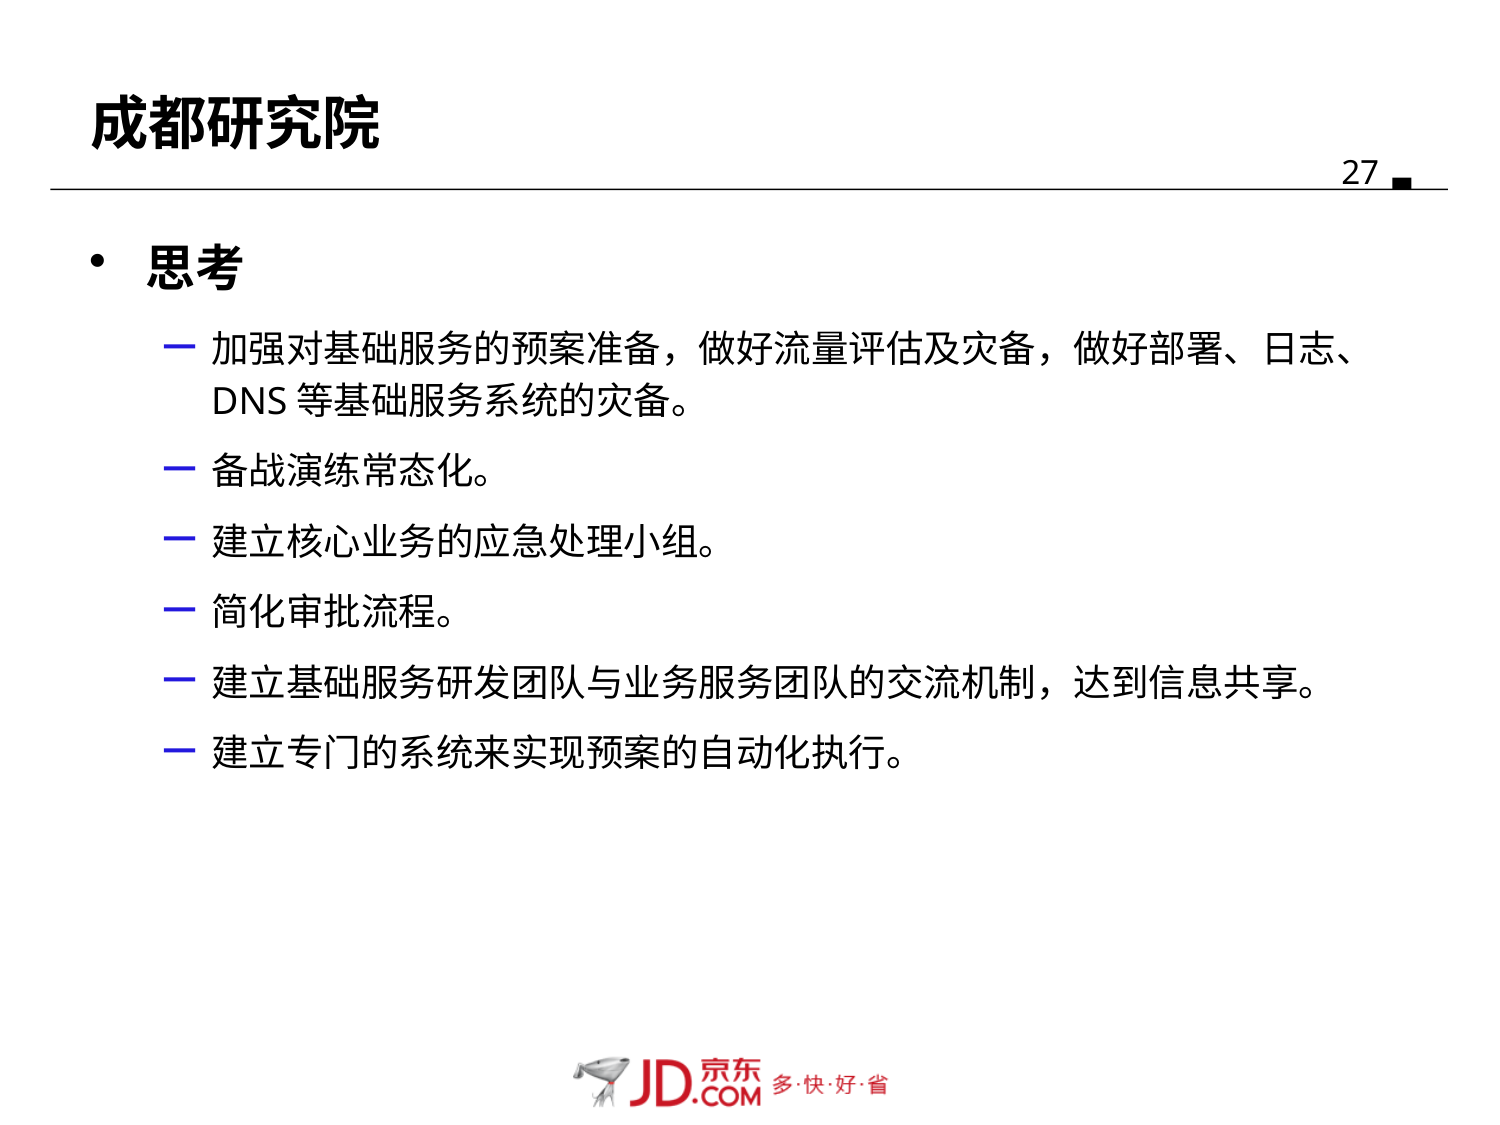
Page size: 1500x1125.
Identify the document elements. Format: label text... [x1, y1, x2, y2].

title 成都研究院 [74, 56, 1426, 185]
picture [572, 1046, 892, 1118]
list 思考 加强对基础服务的预案准备，做好流量评估及灾备，做好部署、日志、DNS等基础服务系统的灾备。 备战演练常态化。 建立核心业务的应急处理小组。 简化审批流程。 建立基础服务研发团队与业务服务团队的交流机制，达到信息共享。 建立专门的系统来实现预案的自动化执行。 [73, 219, 1425, 1024]
